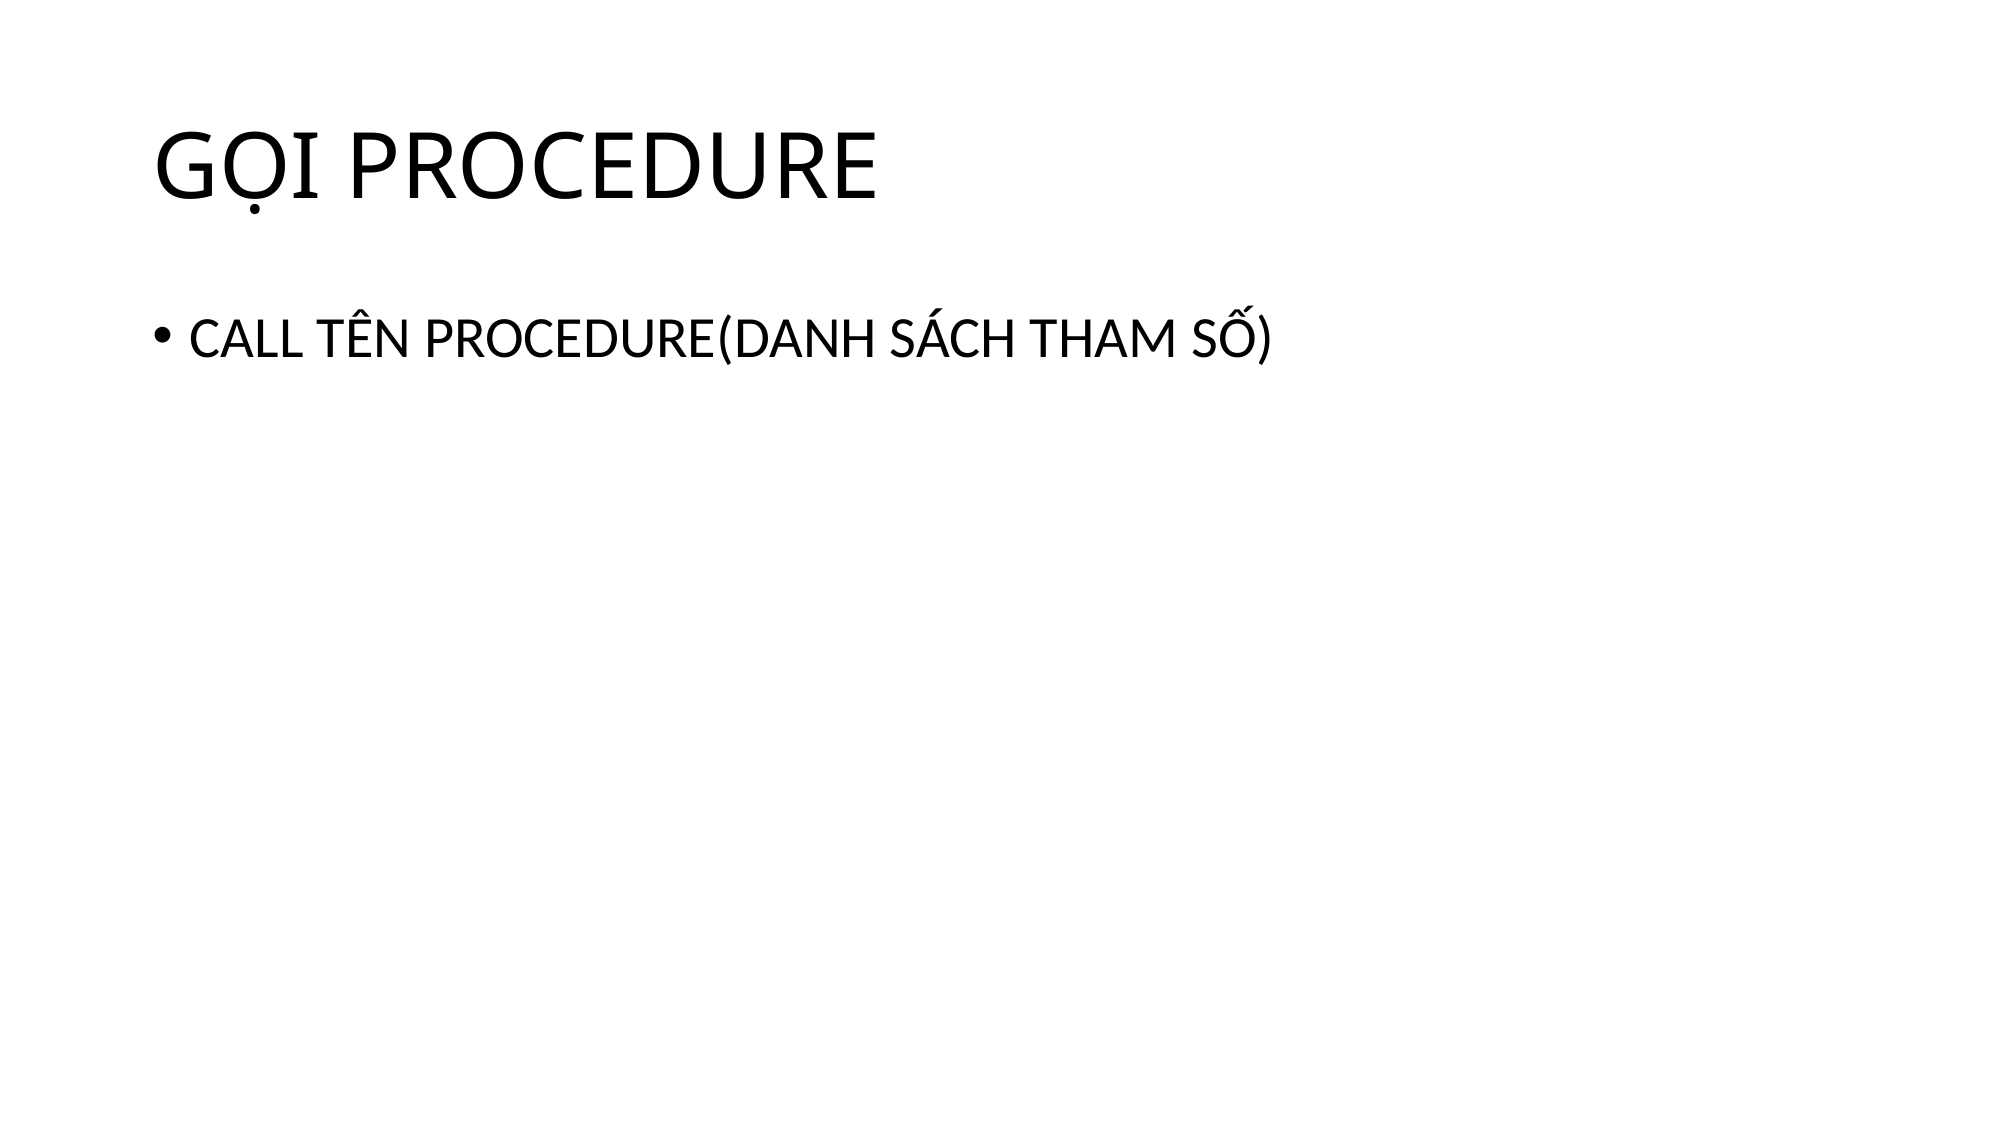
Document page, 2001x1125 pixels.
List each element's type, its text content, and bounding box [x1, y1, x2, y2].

title GỌI PROCEDURE [137, 59, 1863, 278]
list CALL TÊN PROCEDURE(DANH SÁCH THAM SỐ) [137, 299, 1863, 1014]
